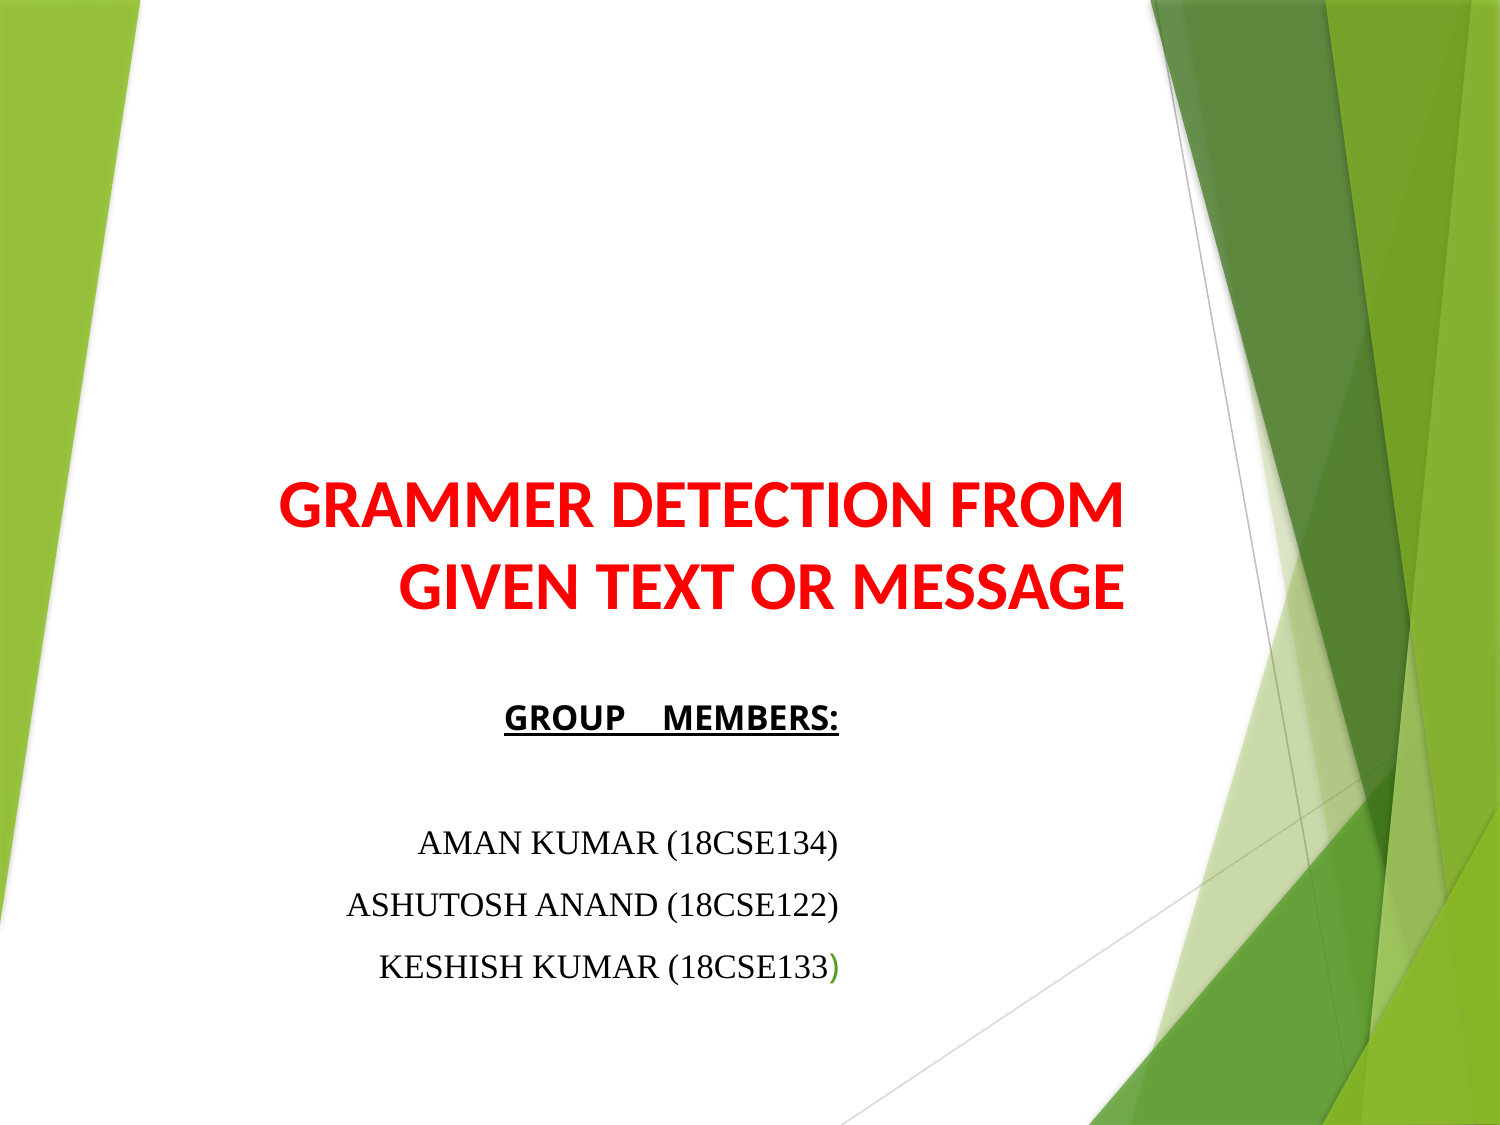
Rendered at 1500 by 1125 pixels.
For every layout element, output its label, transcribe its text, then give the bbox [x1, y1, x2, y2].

title GRAMMER DETECTION FROM GIVEN TEXT OR MESSAGE [185, 394, 1142, 665]
subtitle GROUP MEMBERS: AMAN KUMAR (18CSE134) ASHUTOSH ANAND (18CSE122) KESHISH KUMAR (18CSE133) [135, 688, 854, 773]
